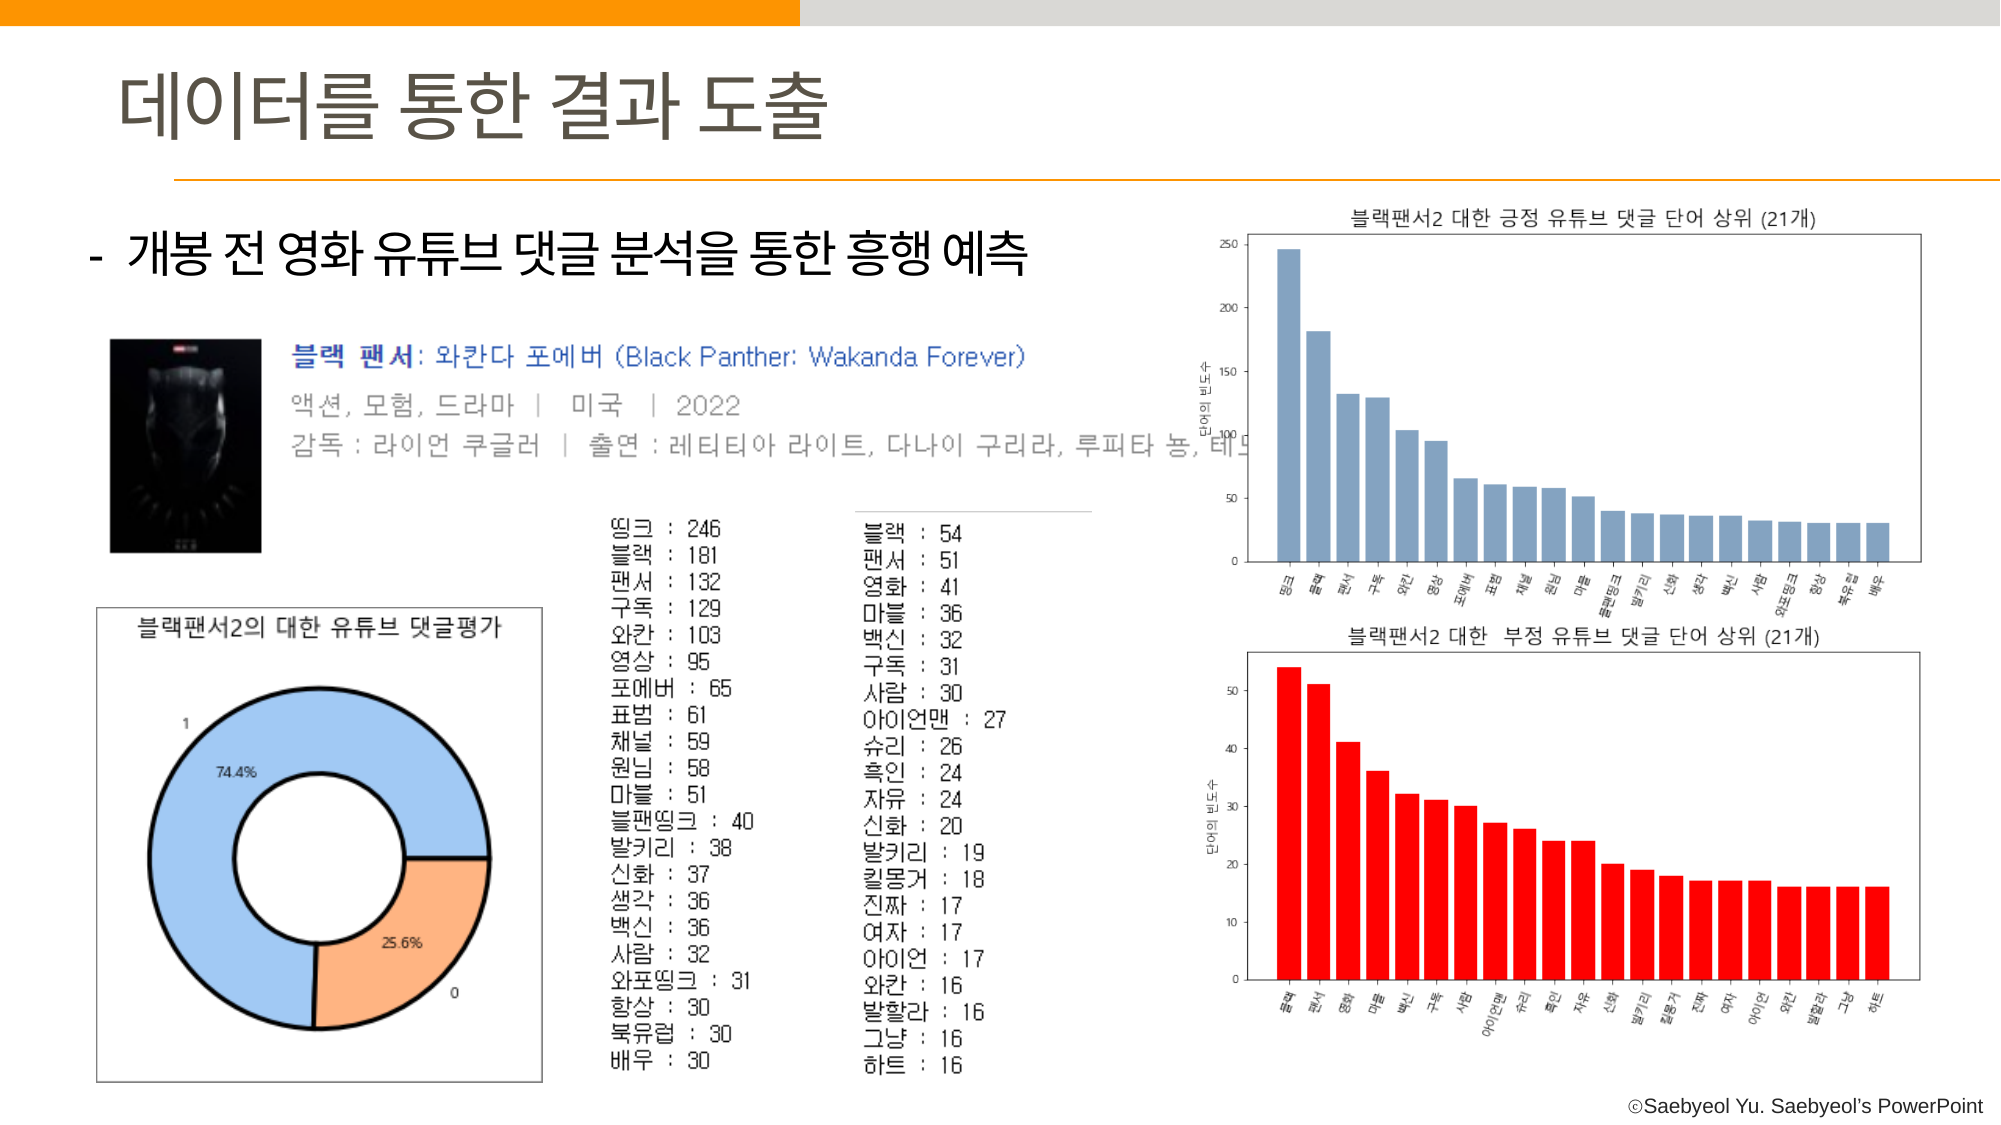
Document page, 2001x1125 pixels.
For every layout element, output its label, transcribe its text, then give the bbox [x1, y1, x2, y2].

text_box 데이터를 통한 결과 도출 [101, 52, 847, 158]
text_box [399, 0, 799, 27]
picture [95, 201, 1928, 1092]
text_box - 개봉 전 영화 유튜브 댓글 분석을 통한 흥행 예측 [60, 215, 1046, 290]
text_box [1599, 0, 2000, 27]
text_box [0, 0, 399, 27]
text_box [799, 0, 1199, 27]
picture [95, 607, 543, 1083]
text_box [1199, 0, 1599, 27]
